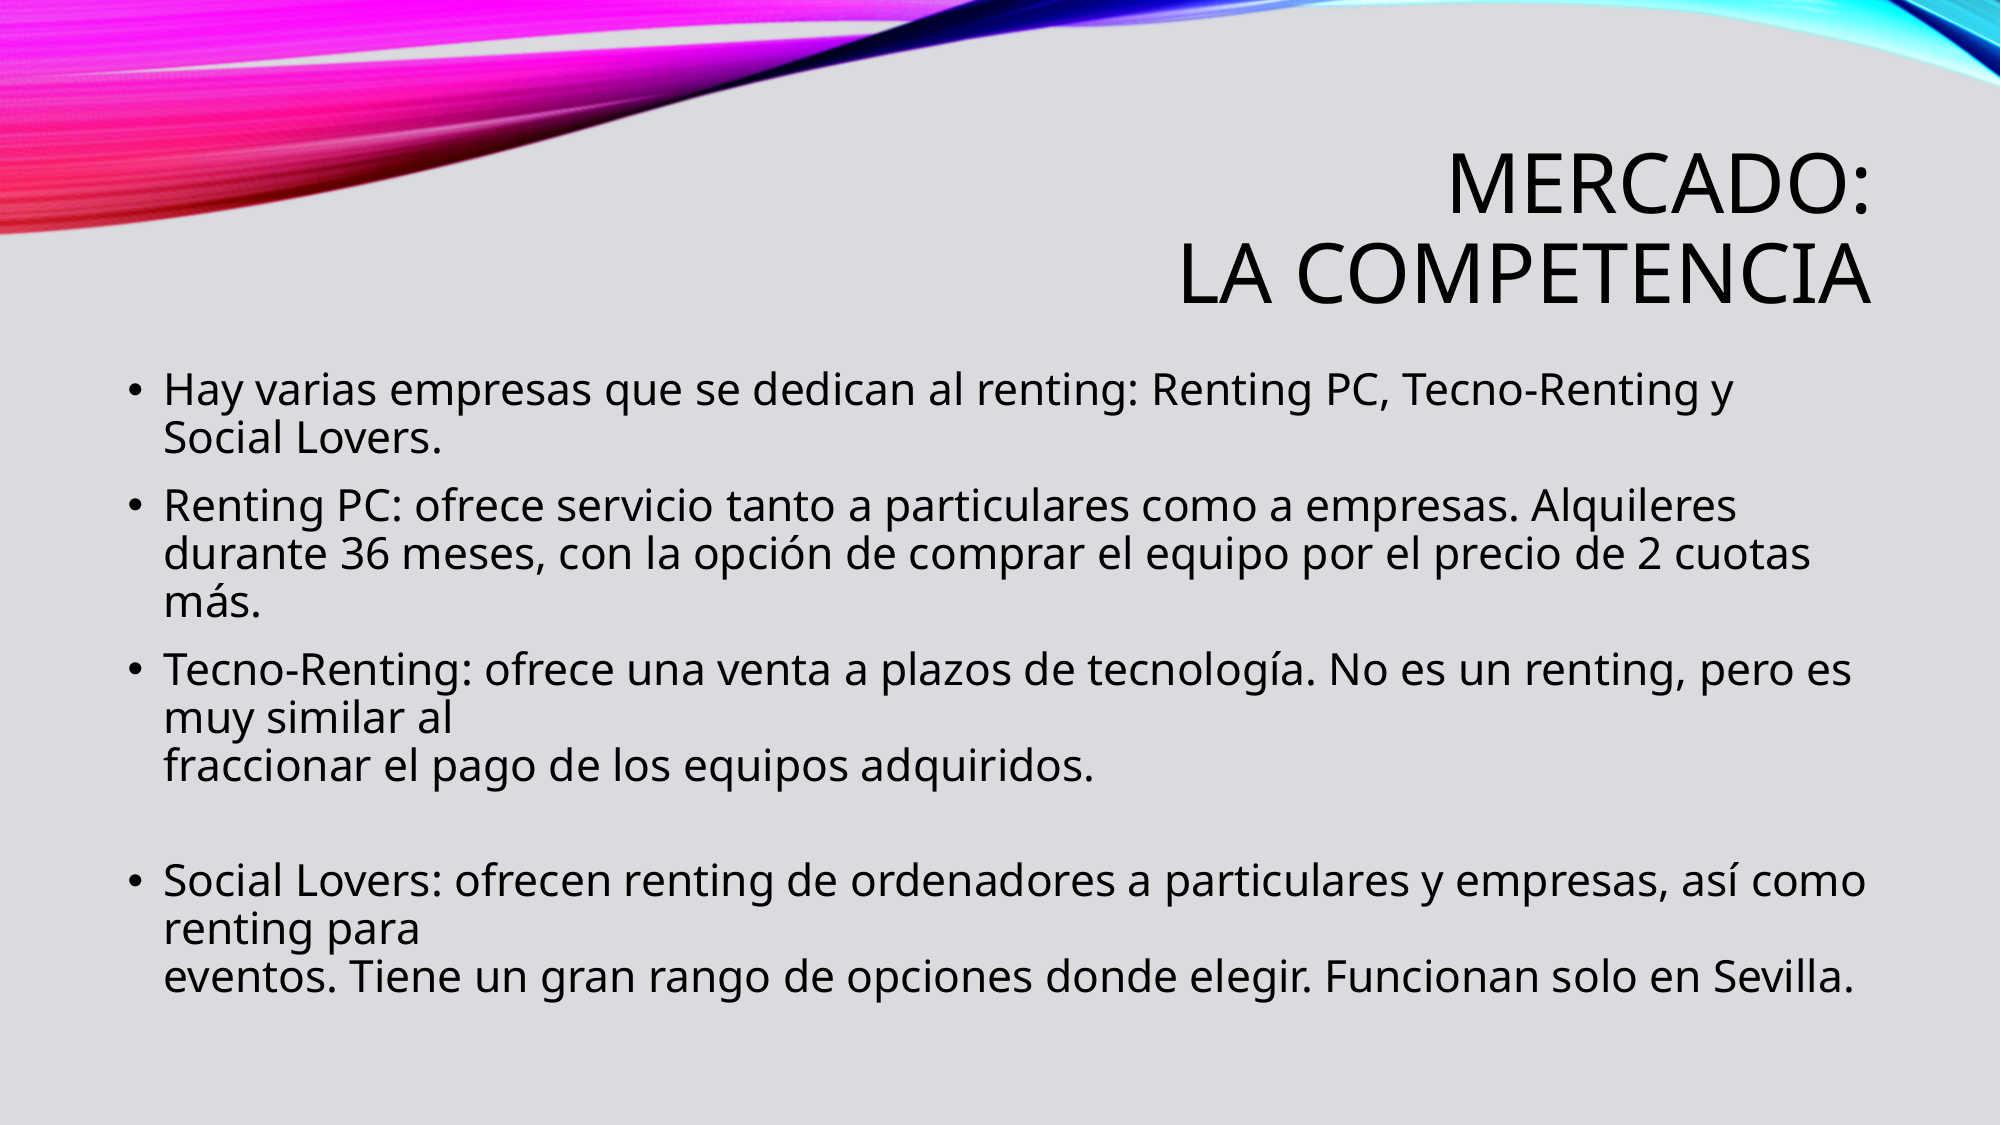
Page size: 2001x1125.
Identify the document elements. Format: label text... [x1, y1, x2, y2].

picture [1910, 0, 2000, 45]
picture [0, 0, 2000, 237]
picture [1890, 0, 2000, 75]
list Hay varias empresas que se dedican al renting: Renting PC, Tecno-Renting y Social Lovers. Renting PC: ofrece servicio tanto a particulares como a empresas. Alquileres durante 36 meses, con la opción de comprar el equipo por el precio de 2 cuotas más. Tecno-Renting: ofrece una venta a plazos de tecnología. No es un renting, pero es muy similar al fraccionar el pago de los equipos adquiridos. Social Lovers: ofrecen renting de ordenadores a particulares y empresas, así como renting para eventos. Tiene un gran rango de opciones donde elegir. Funcionan solo en Sevilla. [112, 360, 1888, 1021]
title Mercado: La competencia [474, 125, 1888, 338]
